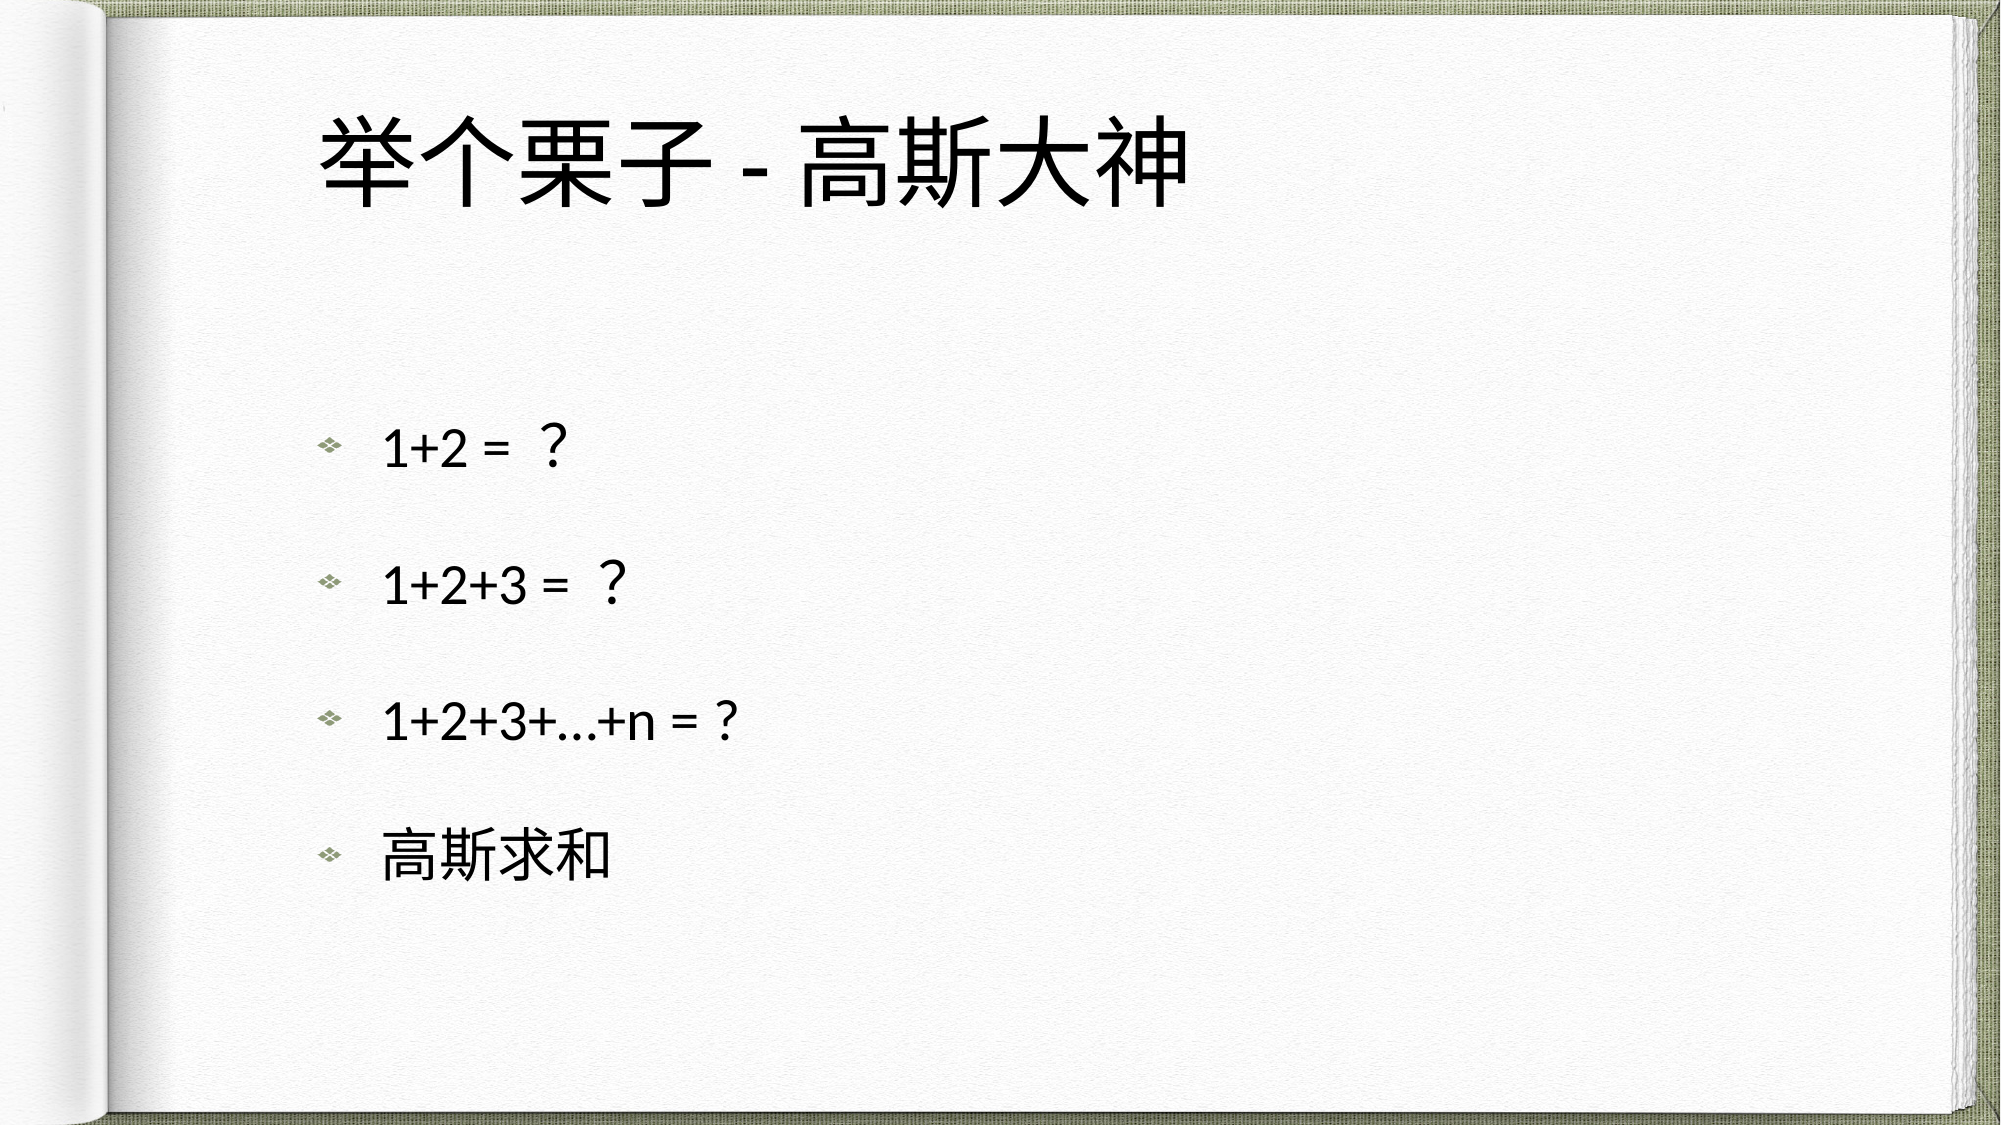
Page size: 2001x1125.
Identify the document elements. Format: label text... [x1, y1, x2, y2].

picture [0, 0, 2001, 1125]
title 举个栗子-高斯大神 [302, 17, 1803, 316]
list 1+2 = ？ 1+2+3 = ？ 1+2+3+…+n = ? 高斯求和 [302, 316, 1803, 991]
